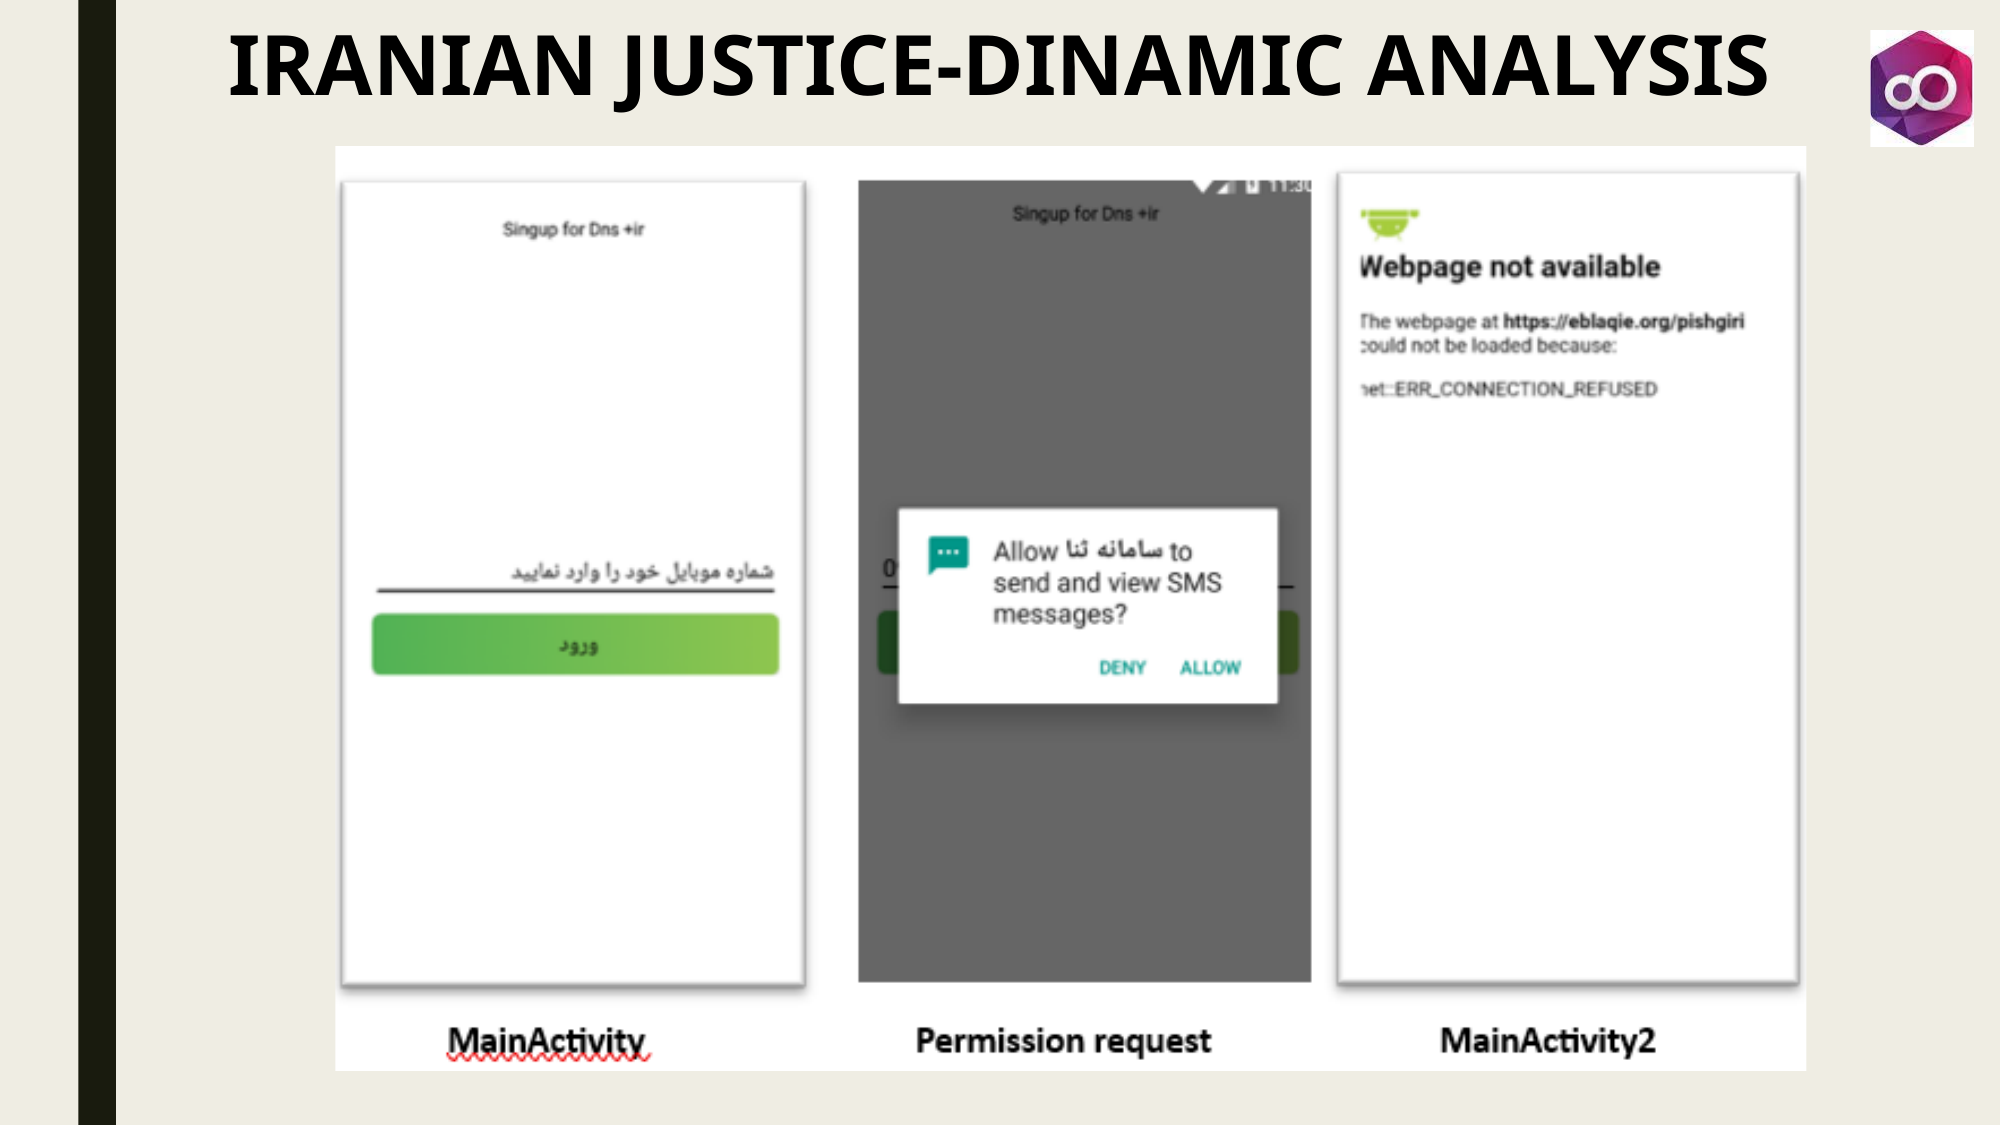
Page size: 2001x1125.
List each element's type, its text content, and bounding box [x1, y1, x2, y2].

picture [1870, 30, 1974, 147]
text_box IRANIAN JUSTICE-DINAMIC ANALYSIS [0, 4, 2000, 120]
picture [335, 146, 1807, 1071]
